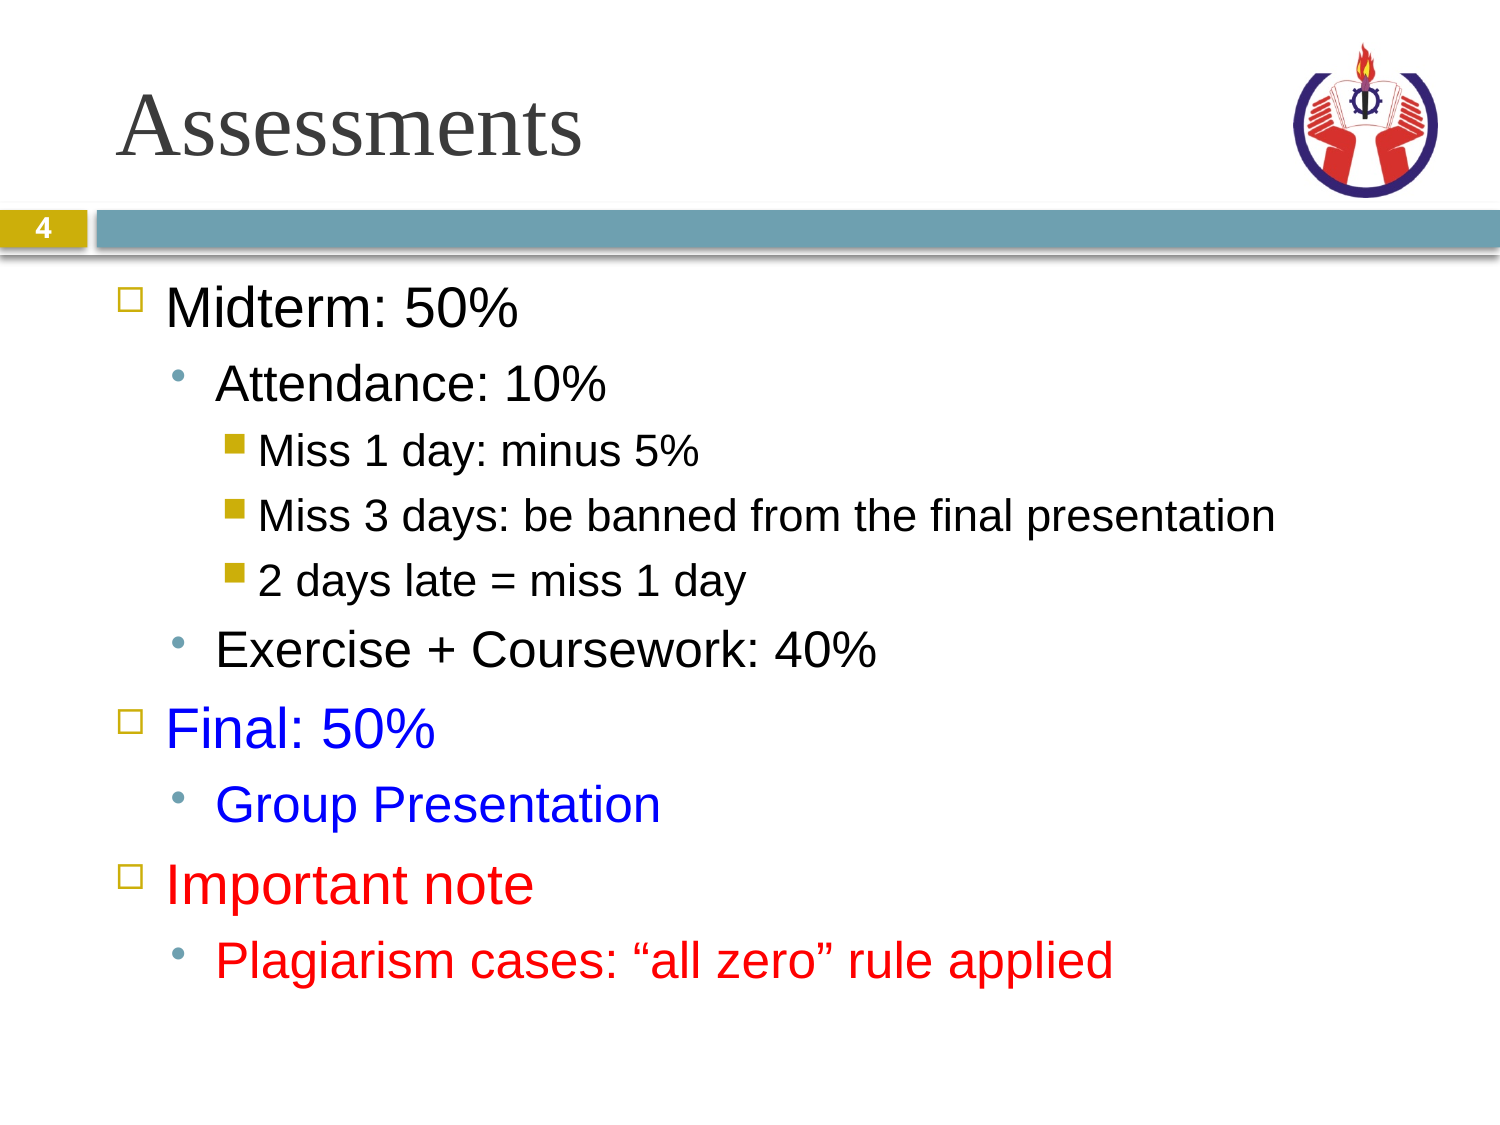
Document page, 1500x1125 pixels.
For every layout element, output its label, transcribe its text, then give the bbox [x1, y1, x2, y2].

title Assessments [100, 37, 1438, 200]
list Midterm: 50% Attendance: 10% Miss 1 day: minus 5% Miss 3 days: be banned from the final presentation 2 days late = miss 1 day Exercise + Coursework: 40% Final: 50% Group Presentation Important note Plagiarism cases: “all zero” rule applied [100, 262, 1438, 1000]
slide_number 4 [0, 208, 88, 249]
